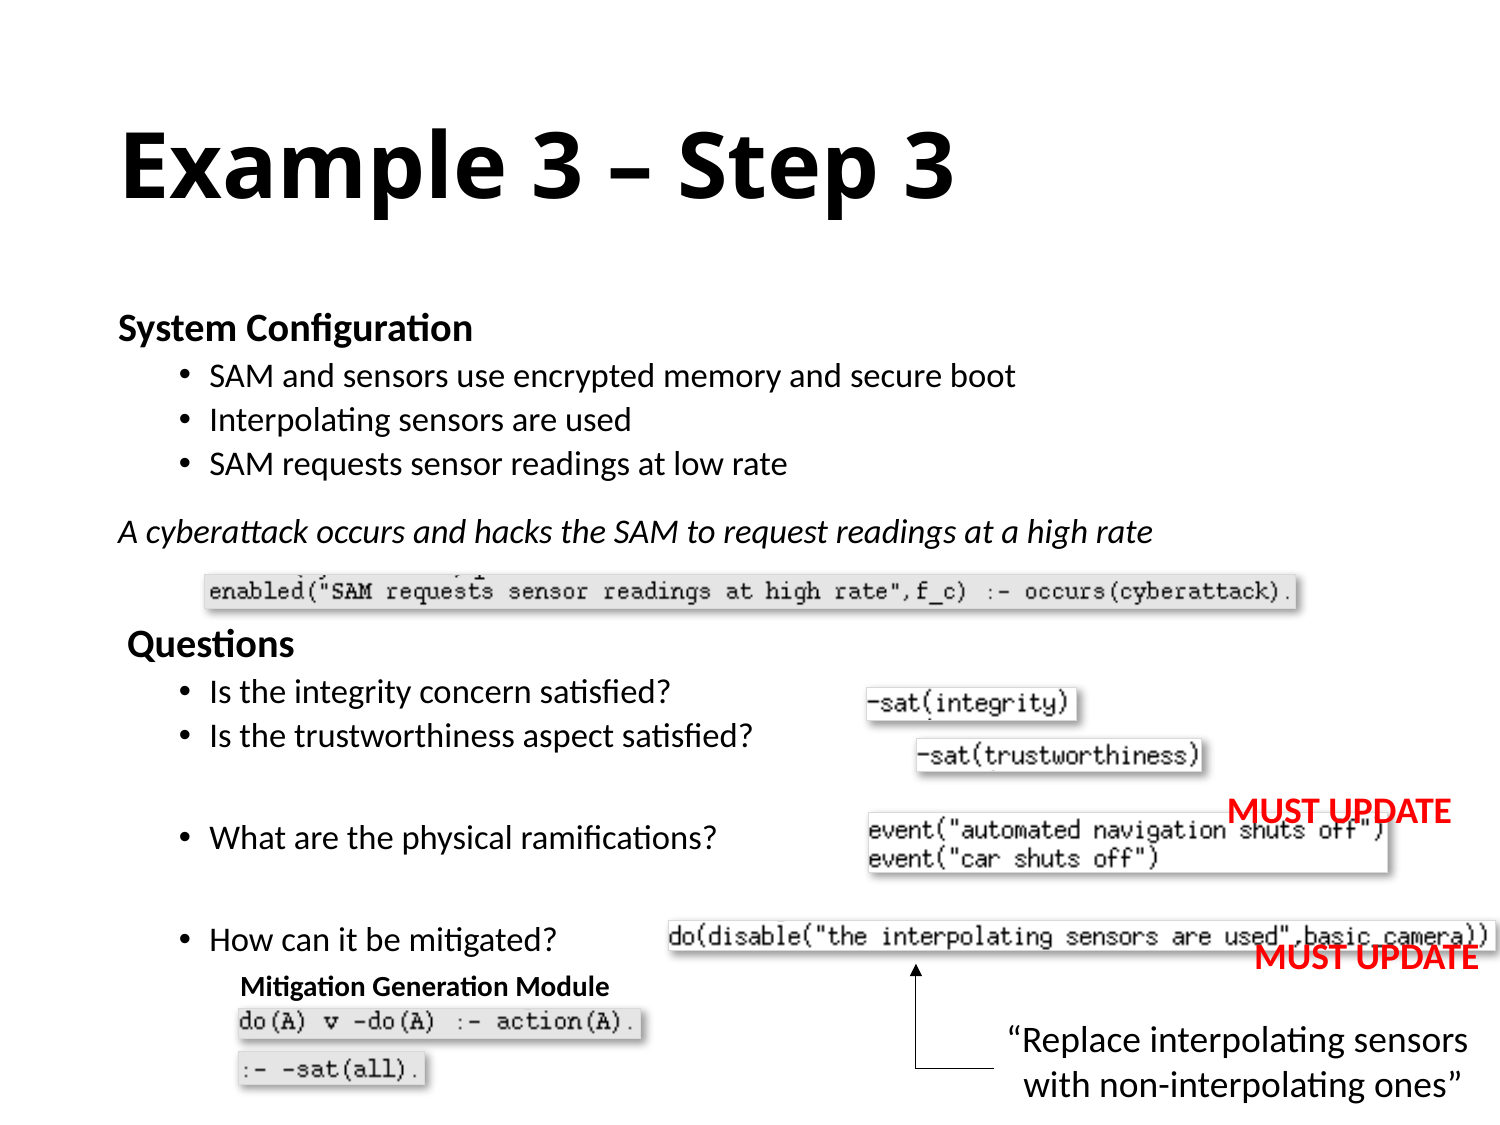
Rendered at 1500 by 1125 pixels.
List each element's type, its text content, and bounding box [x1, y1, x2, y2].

title Example 3 – Step 3 [103, 59, 1397, 278]
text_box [915, 963, 994, 1069]
picture [237, 1051, 425, 1085]
picture [668, 920, 1497, 951]
picture [866, 687, 1077, 721]
picture [868, 812, 1388, 873]
text_box MUST UPDATE [1239, 951, 1495, 985]
text_box “Replace interpolating sensors with non-interpolating ones” [991, 1007, 1500, 1113]
picture [204, 574, 1296, 609]
list System Configuration SAM and sensors use encrypted memory and secure boot Interpolating sensors are used SAM requests sensor readings at low rate A cyberattack occurs and hacks the SAM to request readings at a high rate Questions Is the integrity concern satisfied? Is the trustworthiness aspect satisfied? What are the physical ramifications? How can it be mitigated? [103, 299, 1397, 1014]
text_box Mitigation Generation Module [225, 960, 626, 1010]
text_box MUST UPDATE [1212, 778, 1467, 839]
picture [915, 738, 1202, 772]
picture [238, 1008, 641, 1039]
